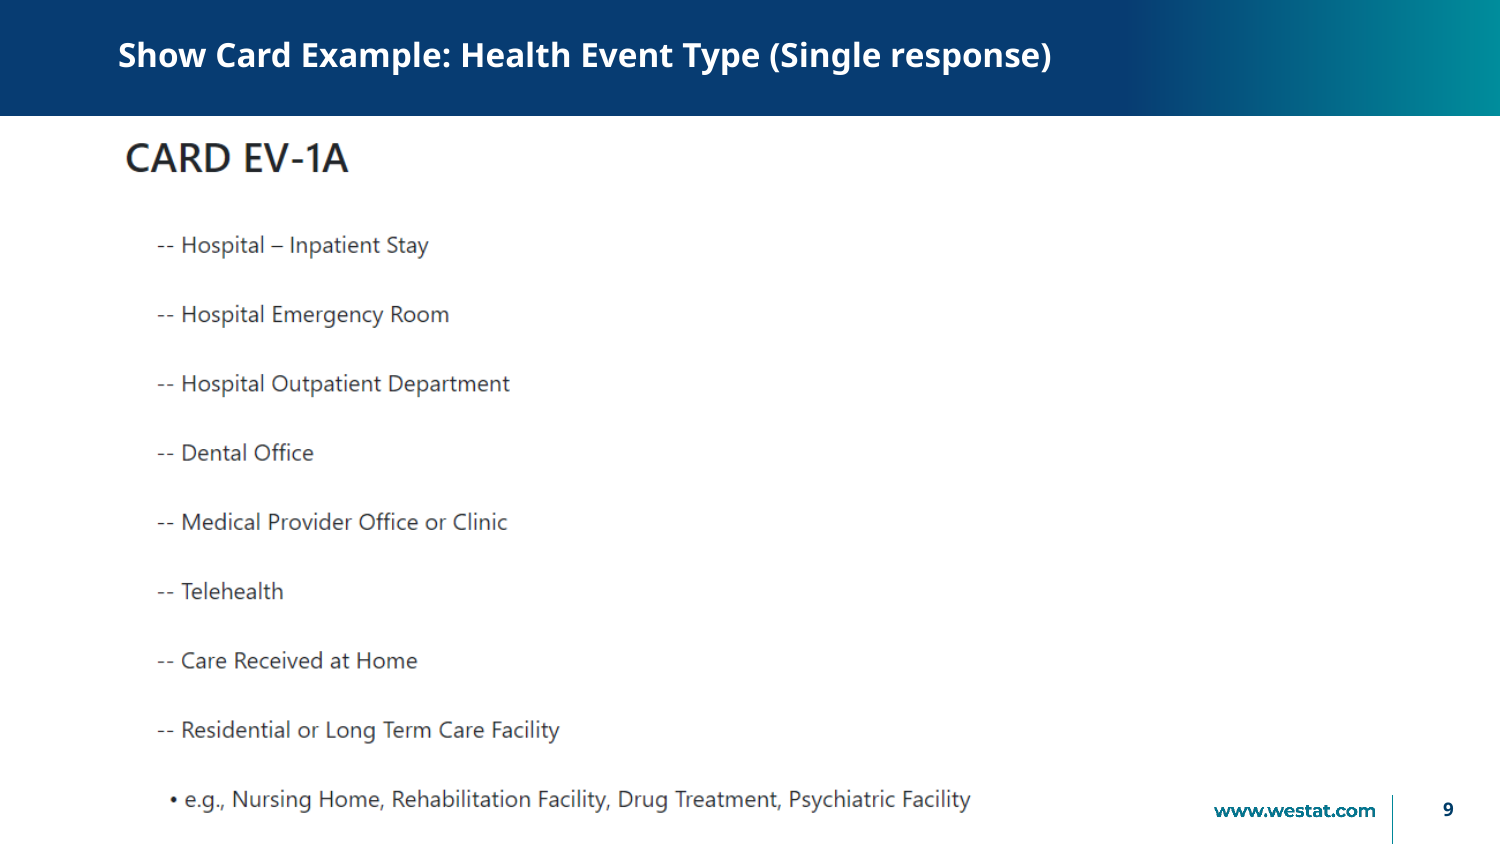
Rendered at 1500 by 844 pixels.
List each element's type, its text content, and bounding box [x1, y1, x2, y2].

picture [1206, 796, 1383, 825]
title Show Card Example: Health Event Type (Single response) [103, 0, 1326, 114]
picture [113, 134, 977, 829]
slide_number 9 [1396, 788, 1500, 834]
